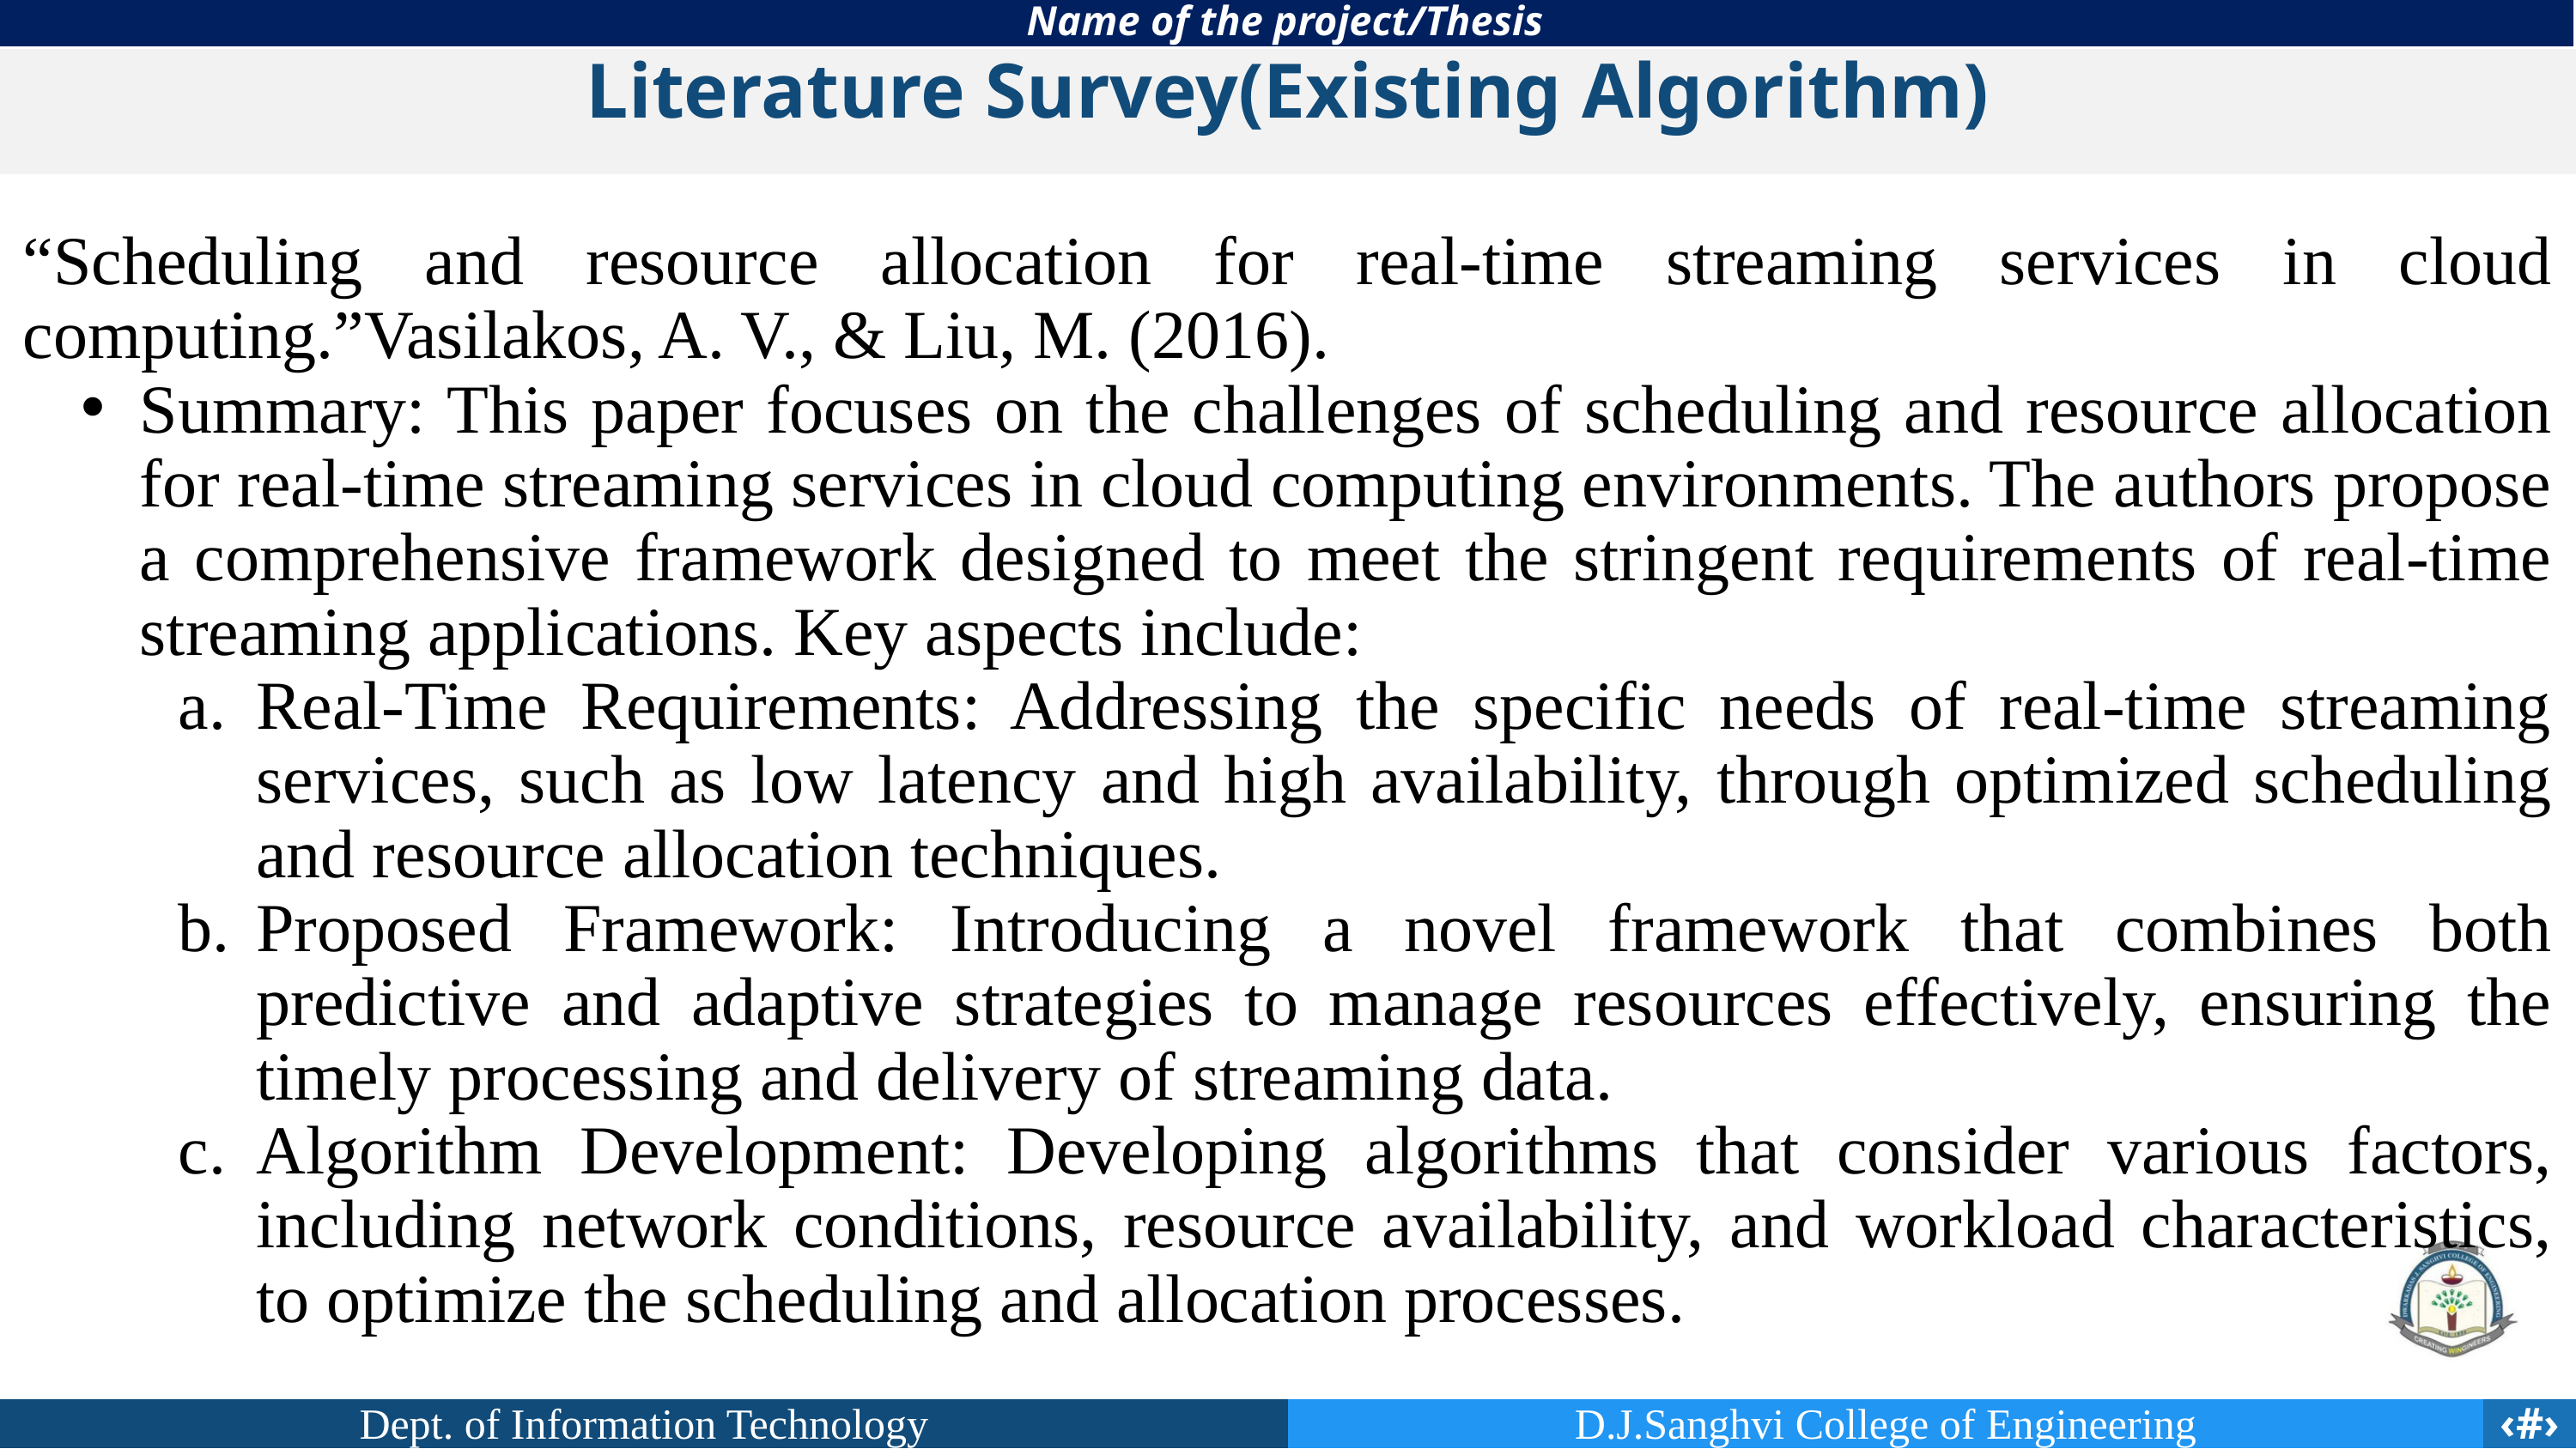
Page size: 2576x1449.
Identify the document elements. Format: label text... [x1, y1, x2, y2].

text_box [0, 1398, 1286, 1449]
text_box [2383, 1337, 2520, 1361]
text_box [0, 49, 2576, 175]
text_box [0, 0, 2574, 47]
text_box “Scheduling and resource allocation for real-time streaming services in cloud computing.”Vasilakos, A. V., & Liu, M. (2016). Summary: This paper focuses on the challenges of scheduling and resource allocation for real-time streaming services in cloud computing environments. The authors propose a comprehensive framework designed to meet the stringent requirements of real-time streaming applications. Key aspects include: Real-Time Requirements: Addressing the specific needs of real-time streaming services, such as low latency and high availability, through optimized scheduling and resource allocation techniques. Proposed Framework: Introducing a novel framework that combines both predictive and adaptive strategies to manage resources effectively, ensuring the timely processing and delivery of streaming data. Algorithm Development: Developing algorithms that consider various factors, including network conditions, resource availability, and workload characteristics, to optimize the scheduling and allocation processes. [22, 224, 2554, 1337]
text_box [2482, 1398, 2576, 1449]
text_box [1287, 1398, 2482, 1449]
